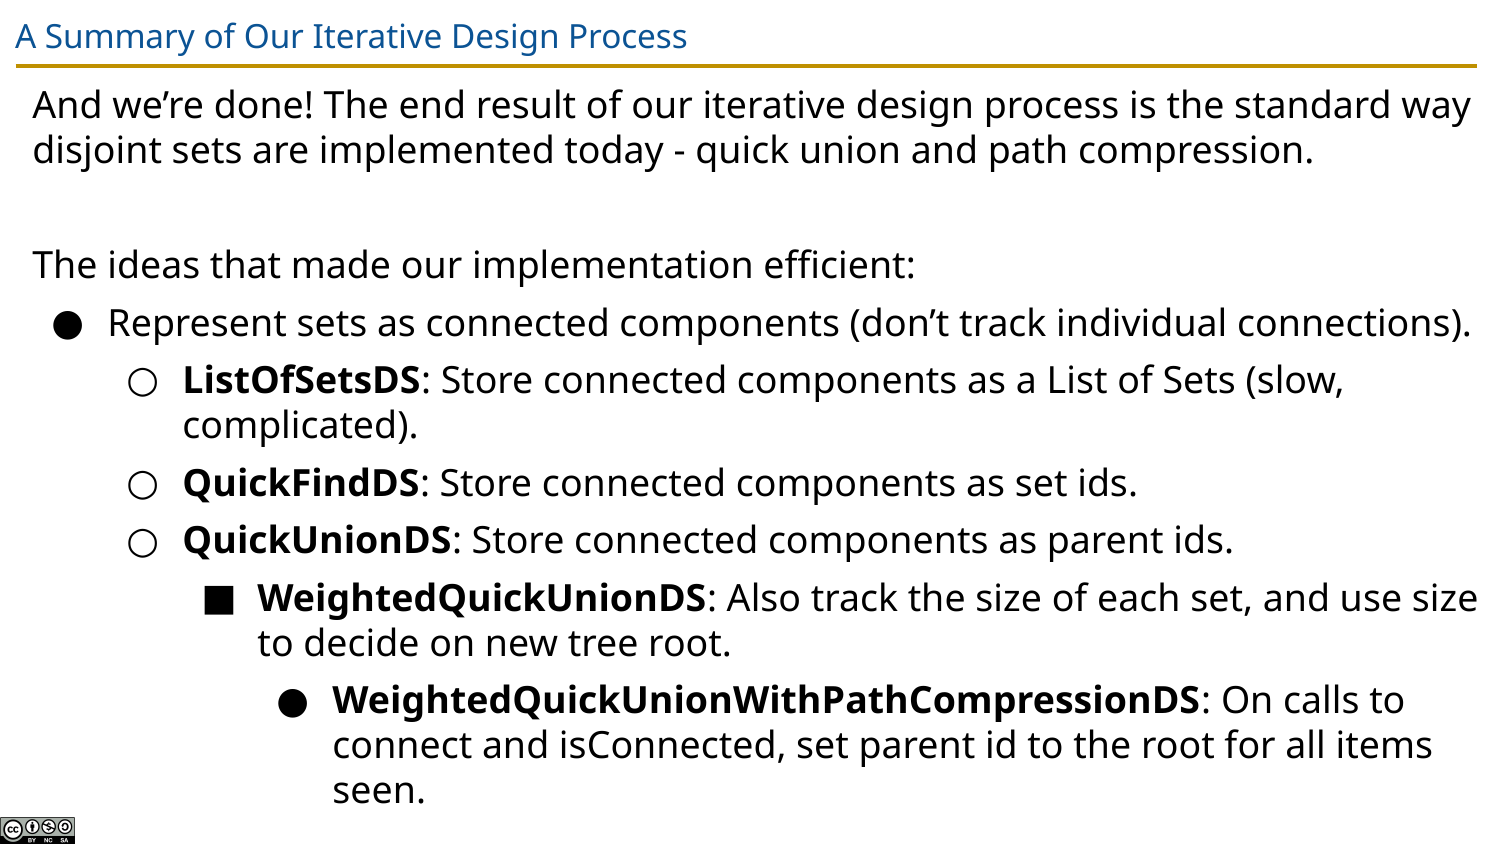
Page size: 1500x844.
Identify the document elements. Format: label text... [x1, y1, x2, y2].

picture [0, 817, 75, 844]
title A Summary of Our Iterative Design Process [0, 0, 1398, 65]
list And we’re done! The end result of our iterative design process is the standard way disjoint sets are implemented today - quick union and path compression. The ideas that made our implementation efficient: Represent sets as connected components (don’t track individual connections). ListOfSetsDS: Store connected components as a List of Sets (slow, complicated). QuickFindDS: Store connected components as set ids. QuickUnionDS: Store connected components as parent ids. WeightedQuickUnionDS: Also track the size of each set, and use size to decide on new tree root. WeightedQuickUnionWithPathCompressionDS: On calls to connect and isConnected, set parent id to the root for all items seen. [17, 65, 1500, 627]
